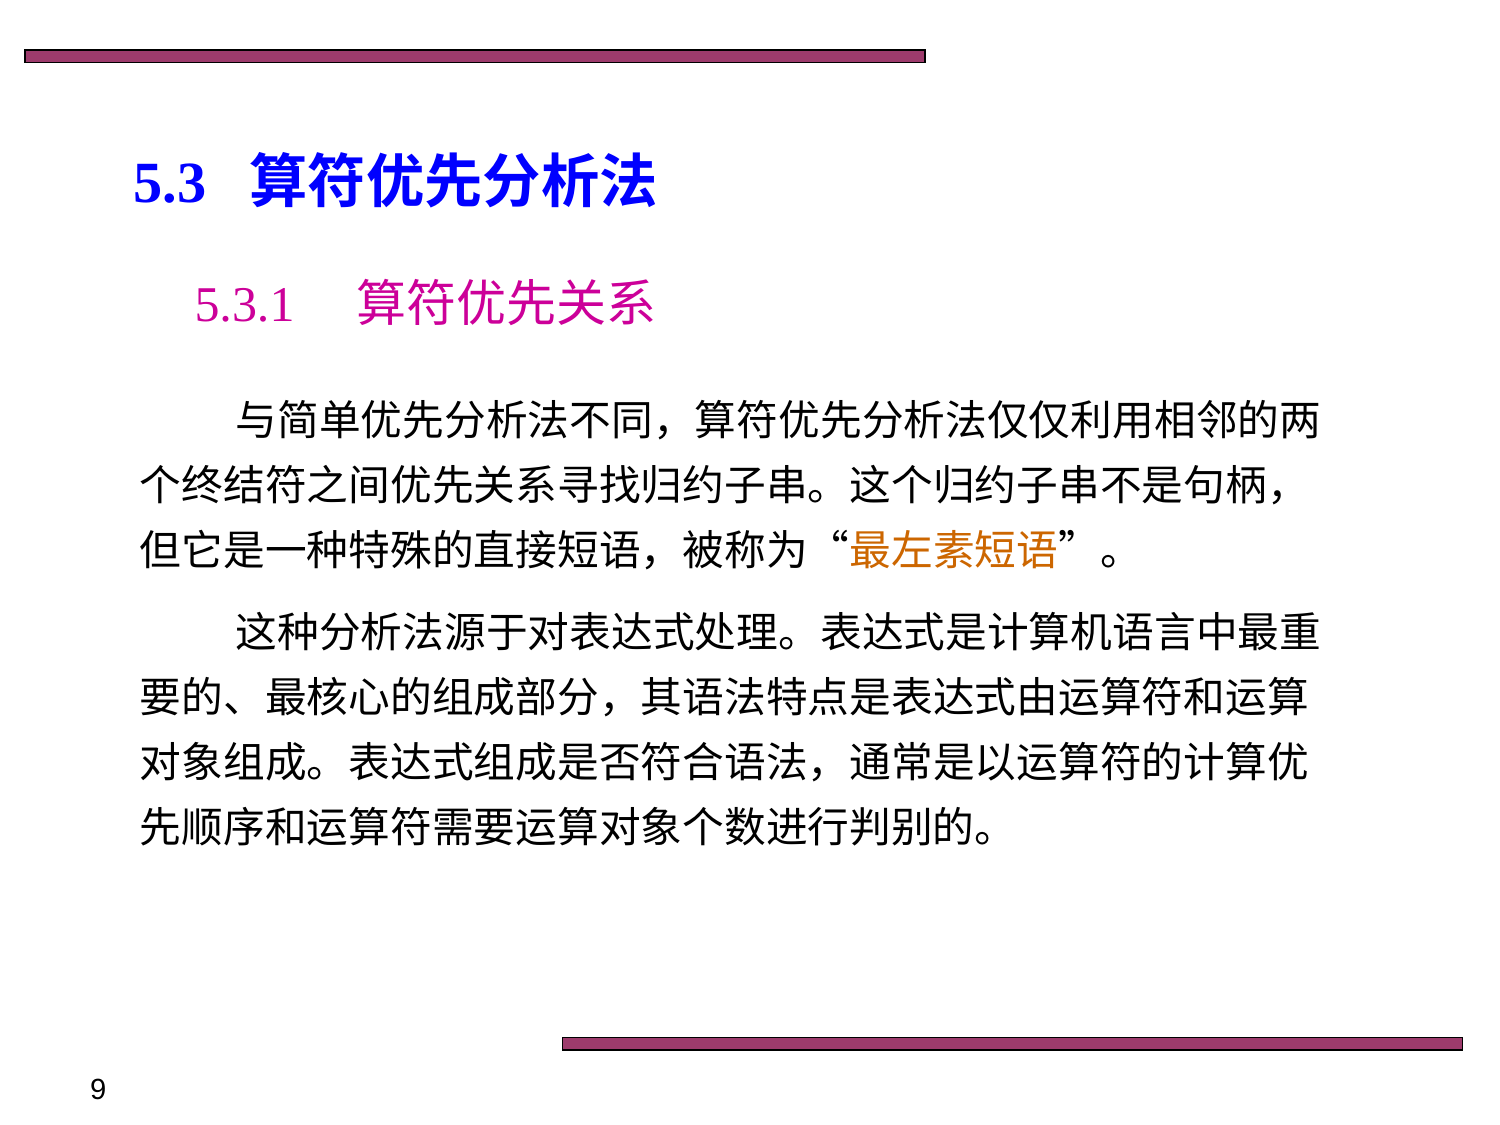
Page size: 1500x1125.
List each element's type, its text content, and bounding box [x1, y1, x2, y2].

slide_number 9 [75, 1062, 425, 1103]
title 5.3 算符优先分析法 [118, 129, 894, 230]
text_box 与简单优先分析法不同，算符优先分析法仅仅利用相邻的两个终结符之间优先关系寻找归约子串。这个归约子串不是句柄，但它是一种特殊的直接短语，被称为“最左素短语”。 这种分析法源于对表达式处理。表达式是计算机语言中最重要的、最核心的组成部分，其语法特点是表达式由运算符和运算对象组成。表达式组成是否符合语法，通常是以运算符的计算优先顺序和运算符需要运算对象个数进行判别的。 [125, 371, 1363, 859]
text_box 5.3.1 算符优先关系 [118, 264, 744, 340]
